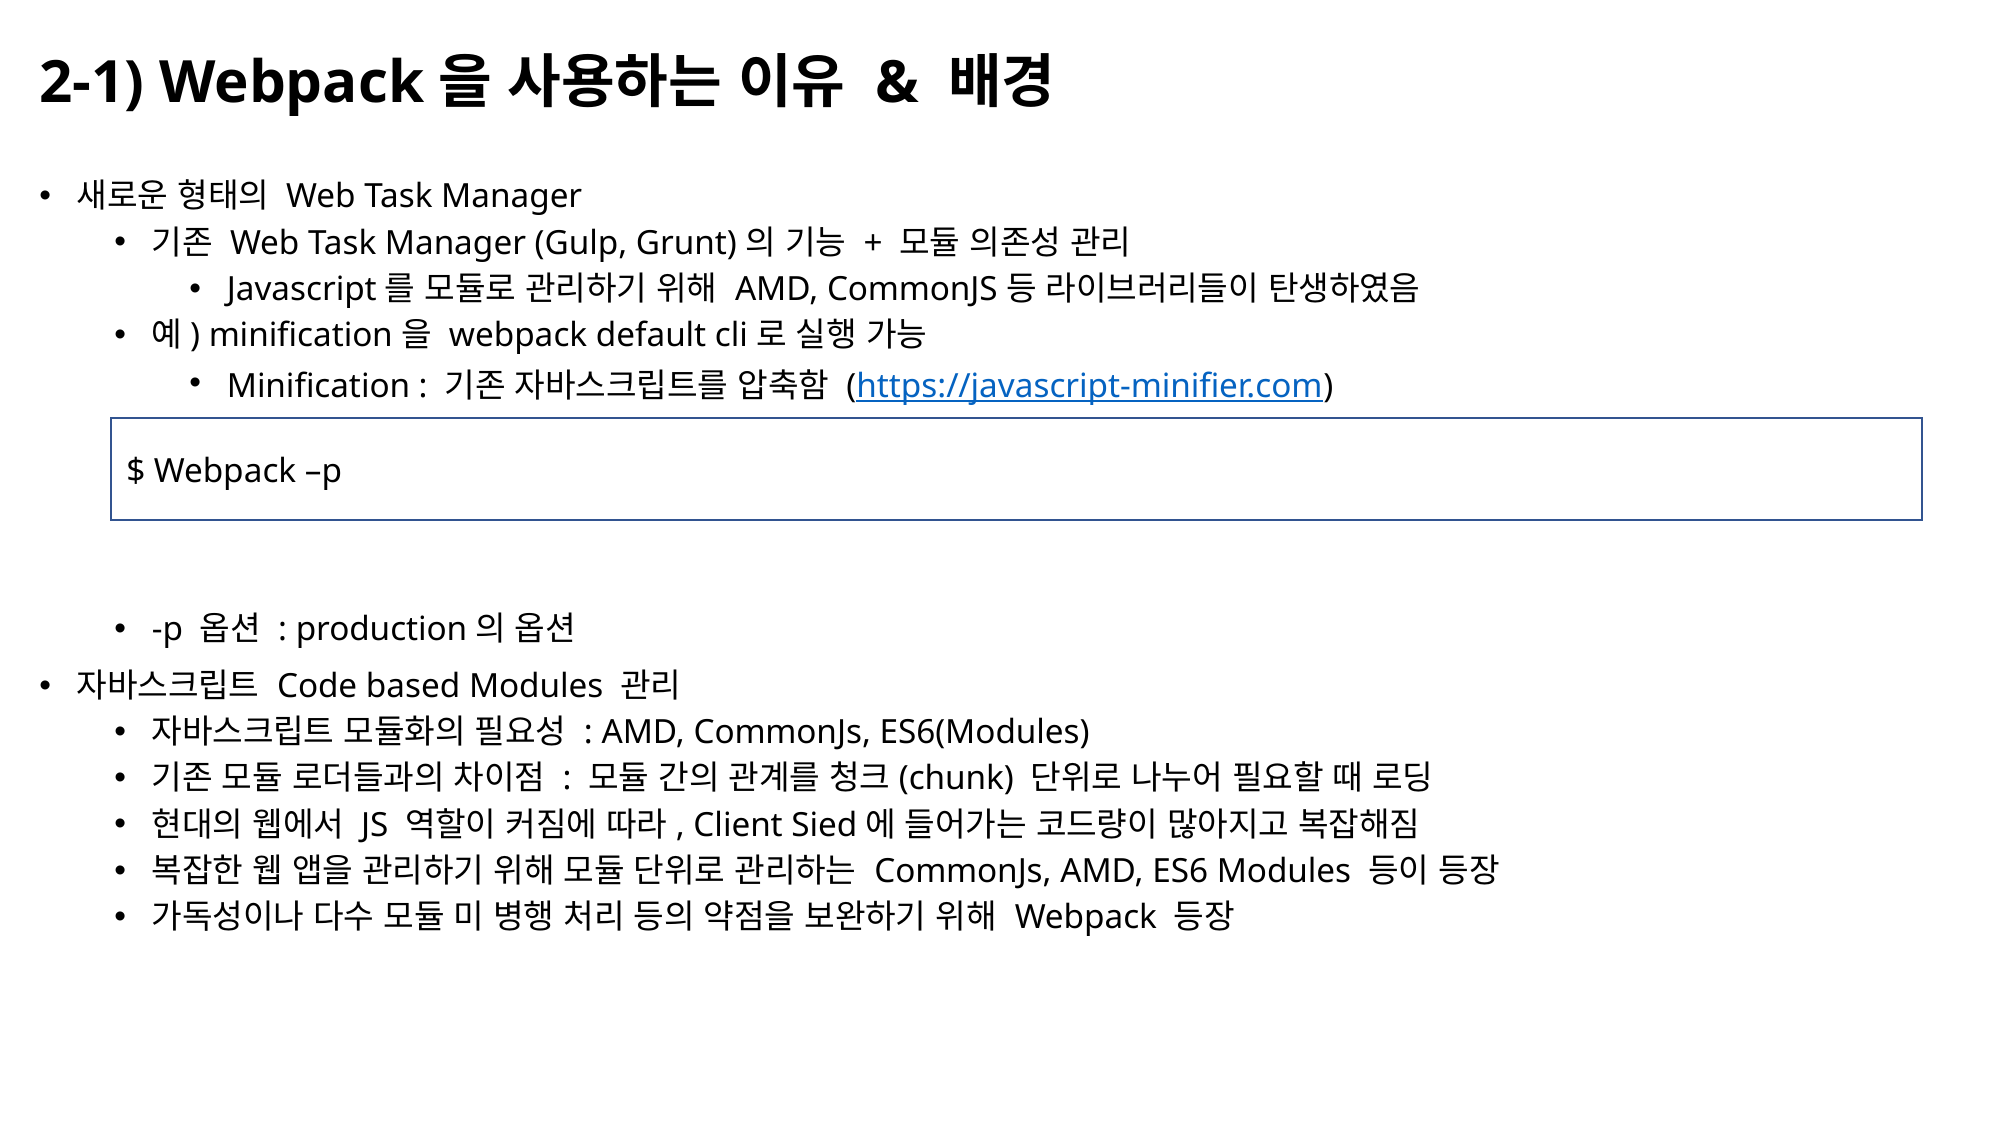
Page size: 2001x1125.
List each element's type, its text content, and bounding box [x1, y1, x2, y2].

list 새로운 형태의 Web Task Manager 기존 Web Task Manager (Gulp, Grunt)의 기능 + 모듈 의존성 관리 Javascript를 모듈로 관리하기 위해 AMD, CommonJS등 라이브러리들이 탄생하였음 예) minification을 webpack default cli로 실행 가능 Minification : 기존 자바스크립트를 압축함 (https://javascript-minifier.com) -p 옵션 : production의 옵션 자바스크립트 Code based Modules 관리 자바스크립트 모듈화의 필요성 : AMD, CommonJs, ES6(Modules) 기존 모듈 로더들과의 차이점 : 모듈 간의 관계를 청크(chunk) 단위로 나누어 필요할 때 로딩 현대의 웹에서 JS 역할이 커짐에 따라, Client Sied에 들어가는 코드량이 많아지고 복잡해짐 복잡한 웹 앱을 관리하기 위해 모듈 단위로 관리하는 CommonJs, AMD, ES6 Modules 등이 등장 가독성이나 다수 모듈 미 병행 처리 등의 약점을 보완하기 위해 Webpack 등장 [24, 171, 1975, 1103]
title 2-1) Webpack을 사용하는 이유 & 배경 [24, 22, 1975, 146]
text_box $ Webpack –p [110, 417, 1923, 521]
